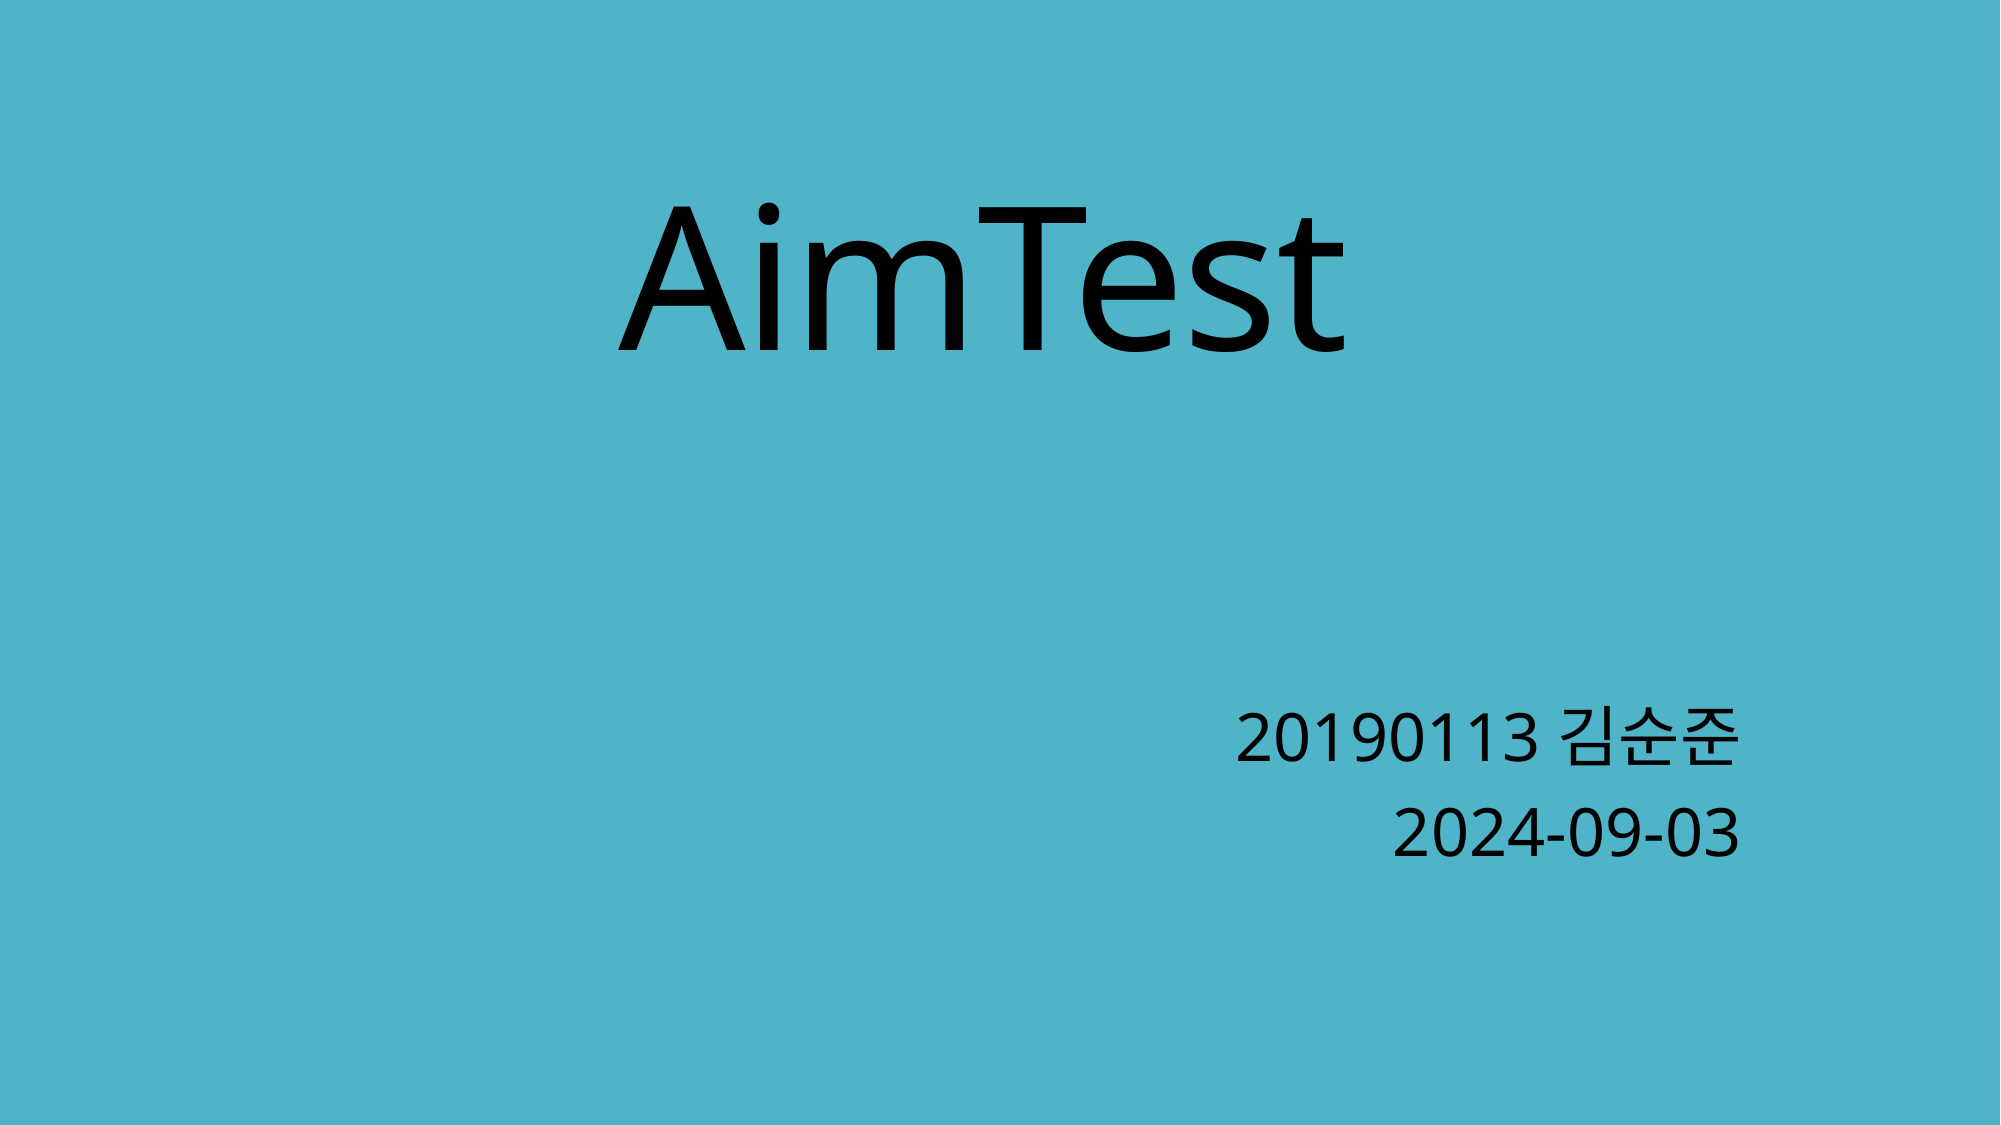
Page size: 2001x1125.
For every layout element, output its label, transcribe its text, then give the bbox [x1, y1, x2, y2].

title AimTest [98, 126, 1868, 397]
subtitle 20190113김순준 2024-09-03 [243, 699, 1757, 970]
